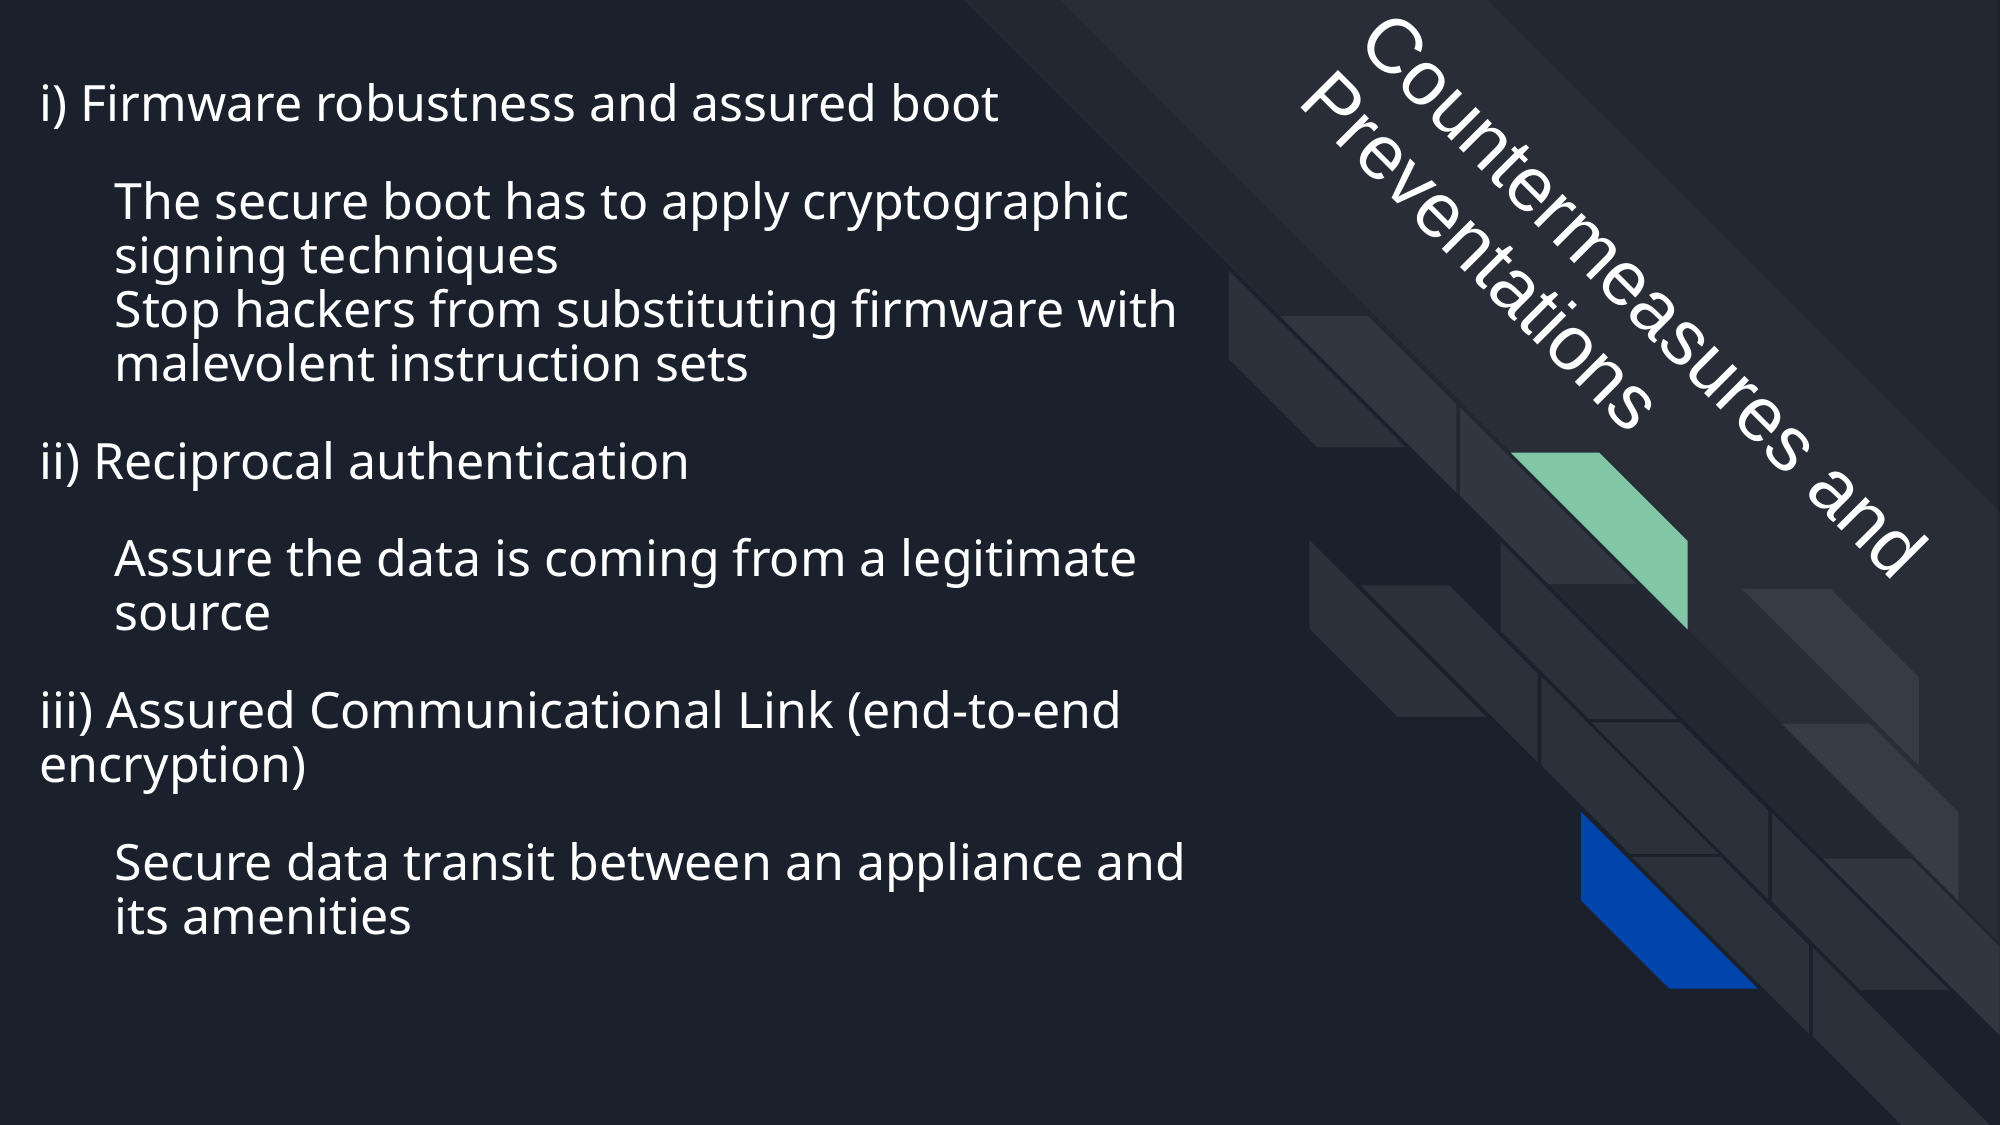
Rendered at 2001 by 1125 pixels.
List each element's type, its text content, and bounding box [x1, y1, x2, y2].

list i) Firmware robustness and assured boot The secure boot has to apply cryptographic signing techniques Stop hackers from substituting firmware with malevolent instruction sets ii) Reciprocal authentication Assure the data is coming from a legitimate source iii) Assured Communicational Link (end-to-end encryption) Secure data transit between an appliance and its amenities [19, 58, 1234, 1085]
title Countermeasures and Preventations [1263, 0, 2000, 845]
